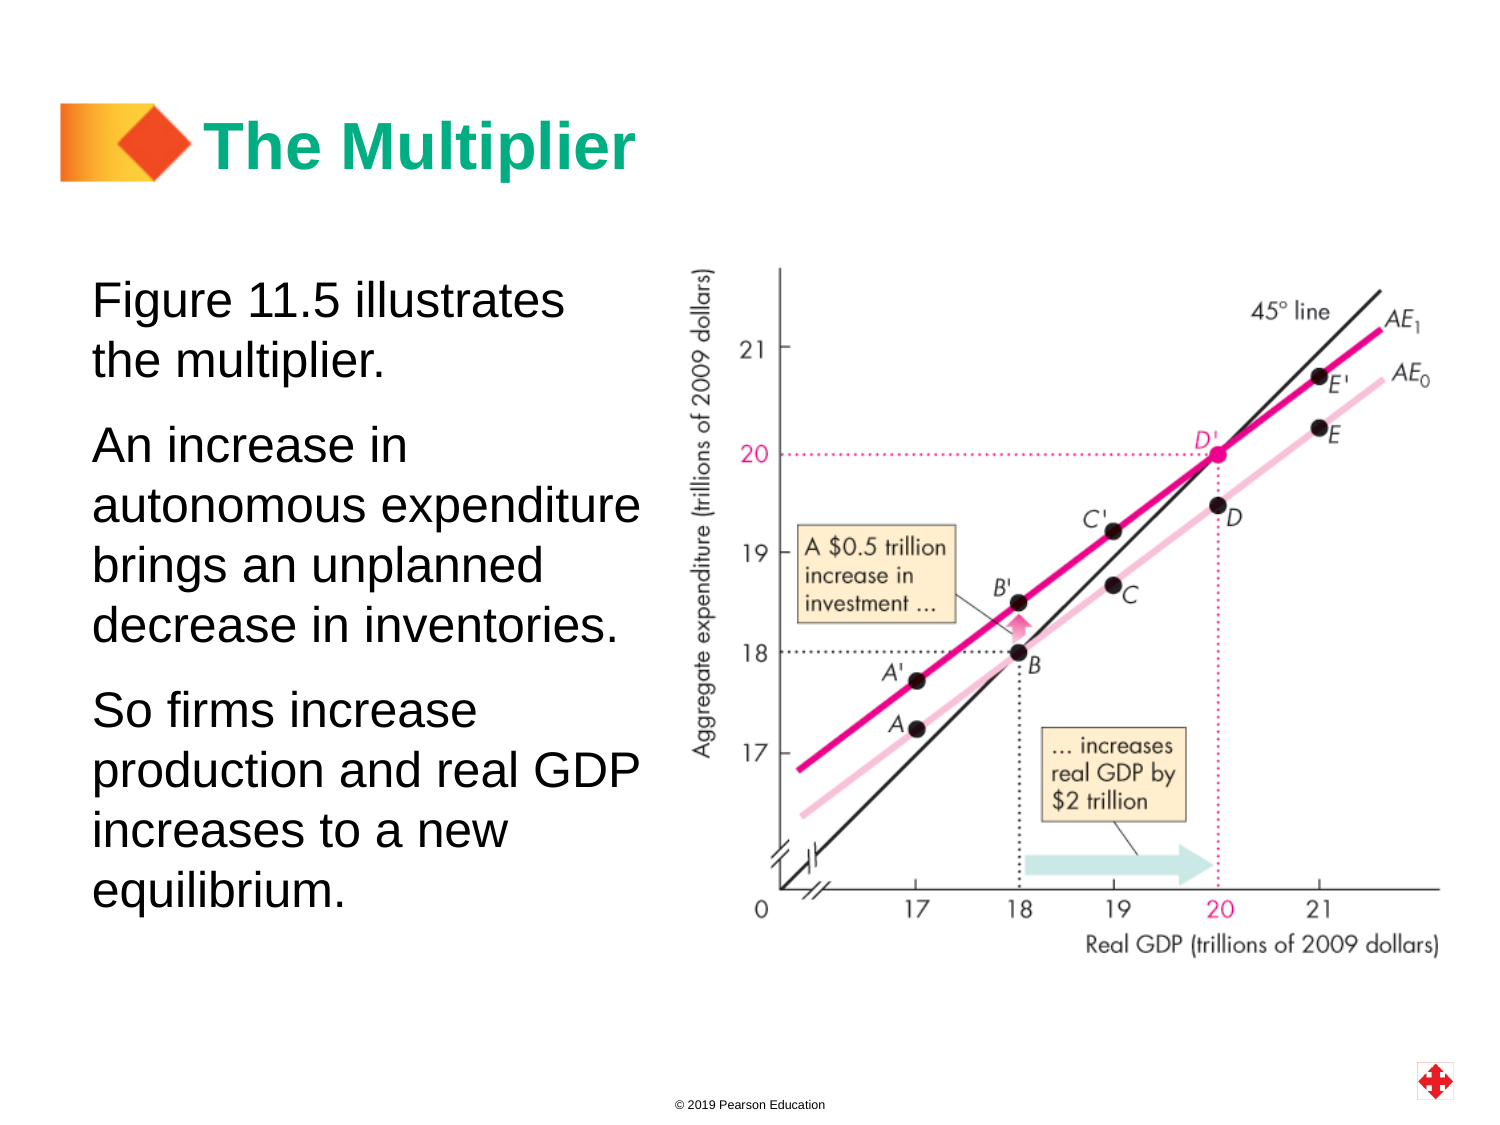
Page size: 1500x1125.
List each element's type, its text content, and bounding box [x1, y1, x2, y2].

picture [59, 102, 188, 184]
title The Multiplier [188, 50, 1364, 236]
picture [678, 259, 1446, 970]
list Figure 11.5 illustrates the multiplier. An increase in autonomous expenditure brings an unplanned decrease in inventories. So firms increase production and real GDP increases to a new equilibrium. [59, 259, 662, 1003]
picture [1417, 1062, 1455, 1100]
